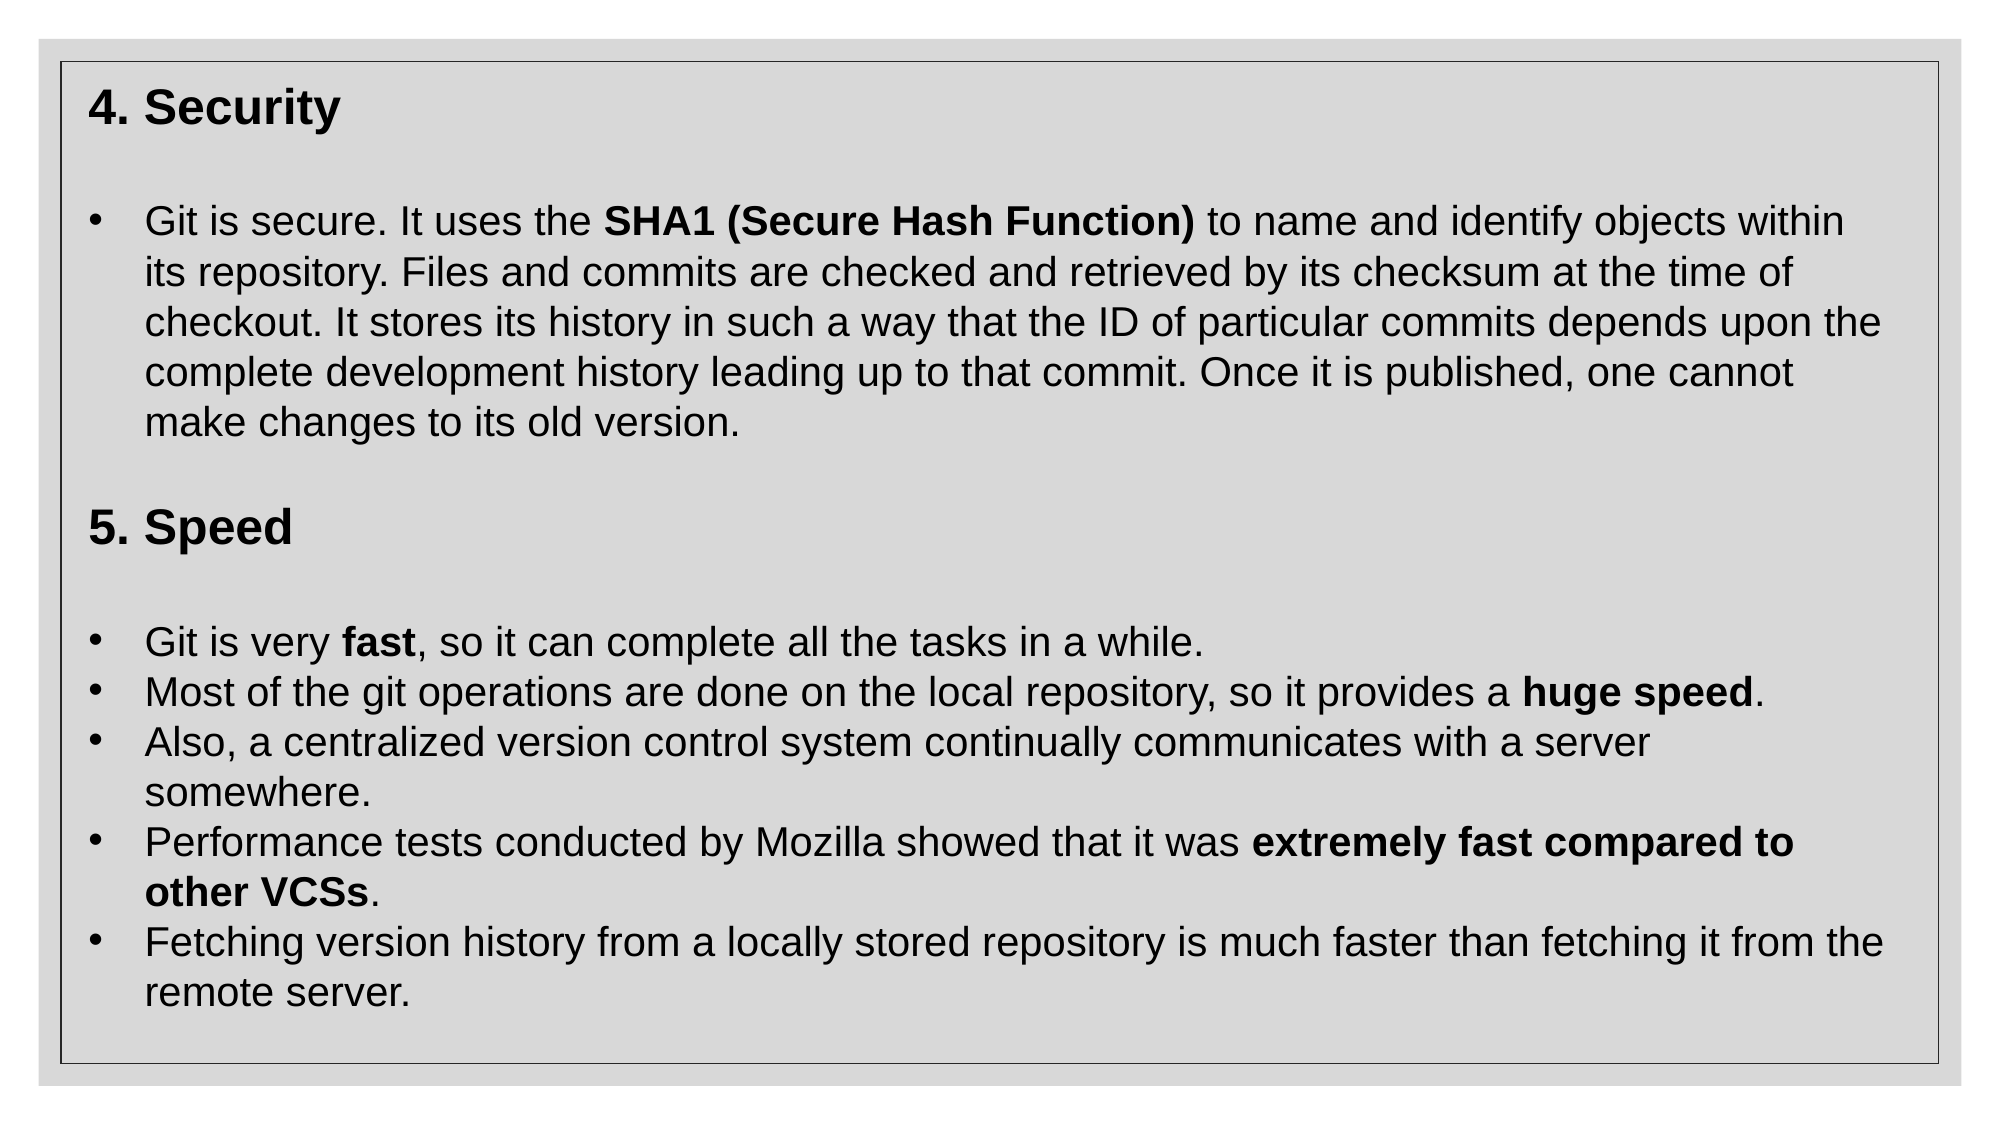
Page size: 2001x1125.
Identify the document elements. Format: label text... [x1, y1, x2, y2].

text_box 4. Security Git is secure. It uses the SHA1 (Secure Hash Function) to name and identify objects within its repository. Files and commits are checked and retrieved by its checksum at the time of checkout. It stores its history in such a way that the ID of particular commits depends upon the complete development history leading up to that commit. Once it is published, one cannot make changes to its old version. 5. Speed Git is very fast, so it can complete all the tasks in a while. Most of the git operations are done on the local repository, so it provides a huge speed. Also, a centralized version control system continually communicates with a server somewhere. Performance tests conducted by Mozilla showed that it was extremely fast compared to other VCSs. Fetching version history from a locally stored repository is much faster than fetching it from the remote server. [73, 66, 1902, 1067]
